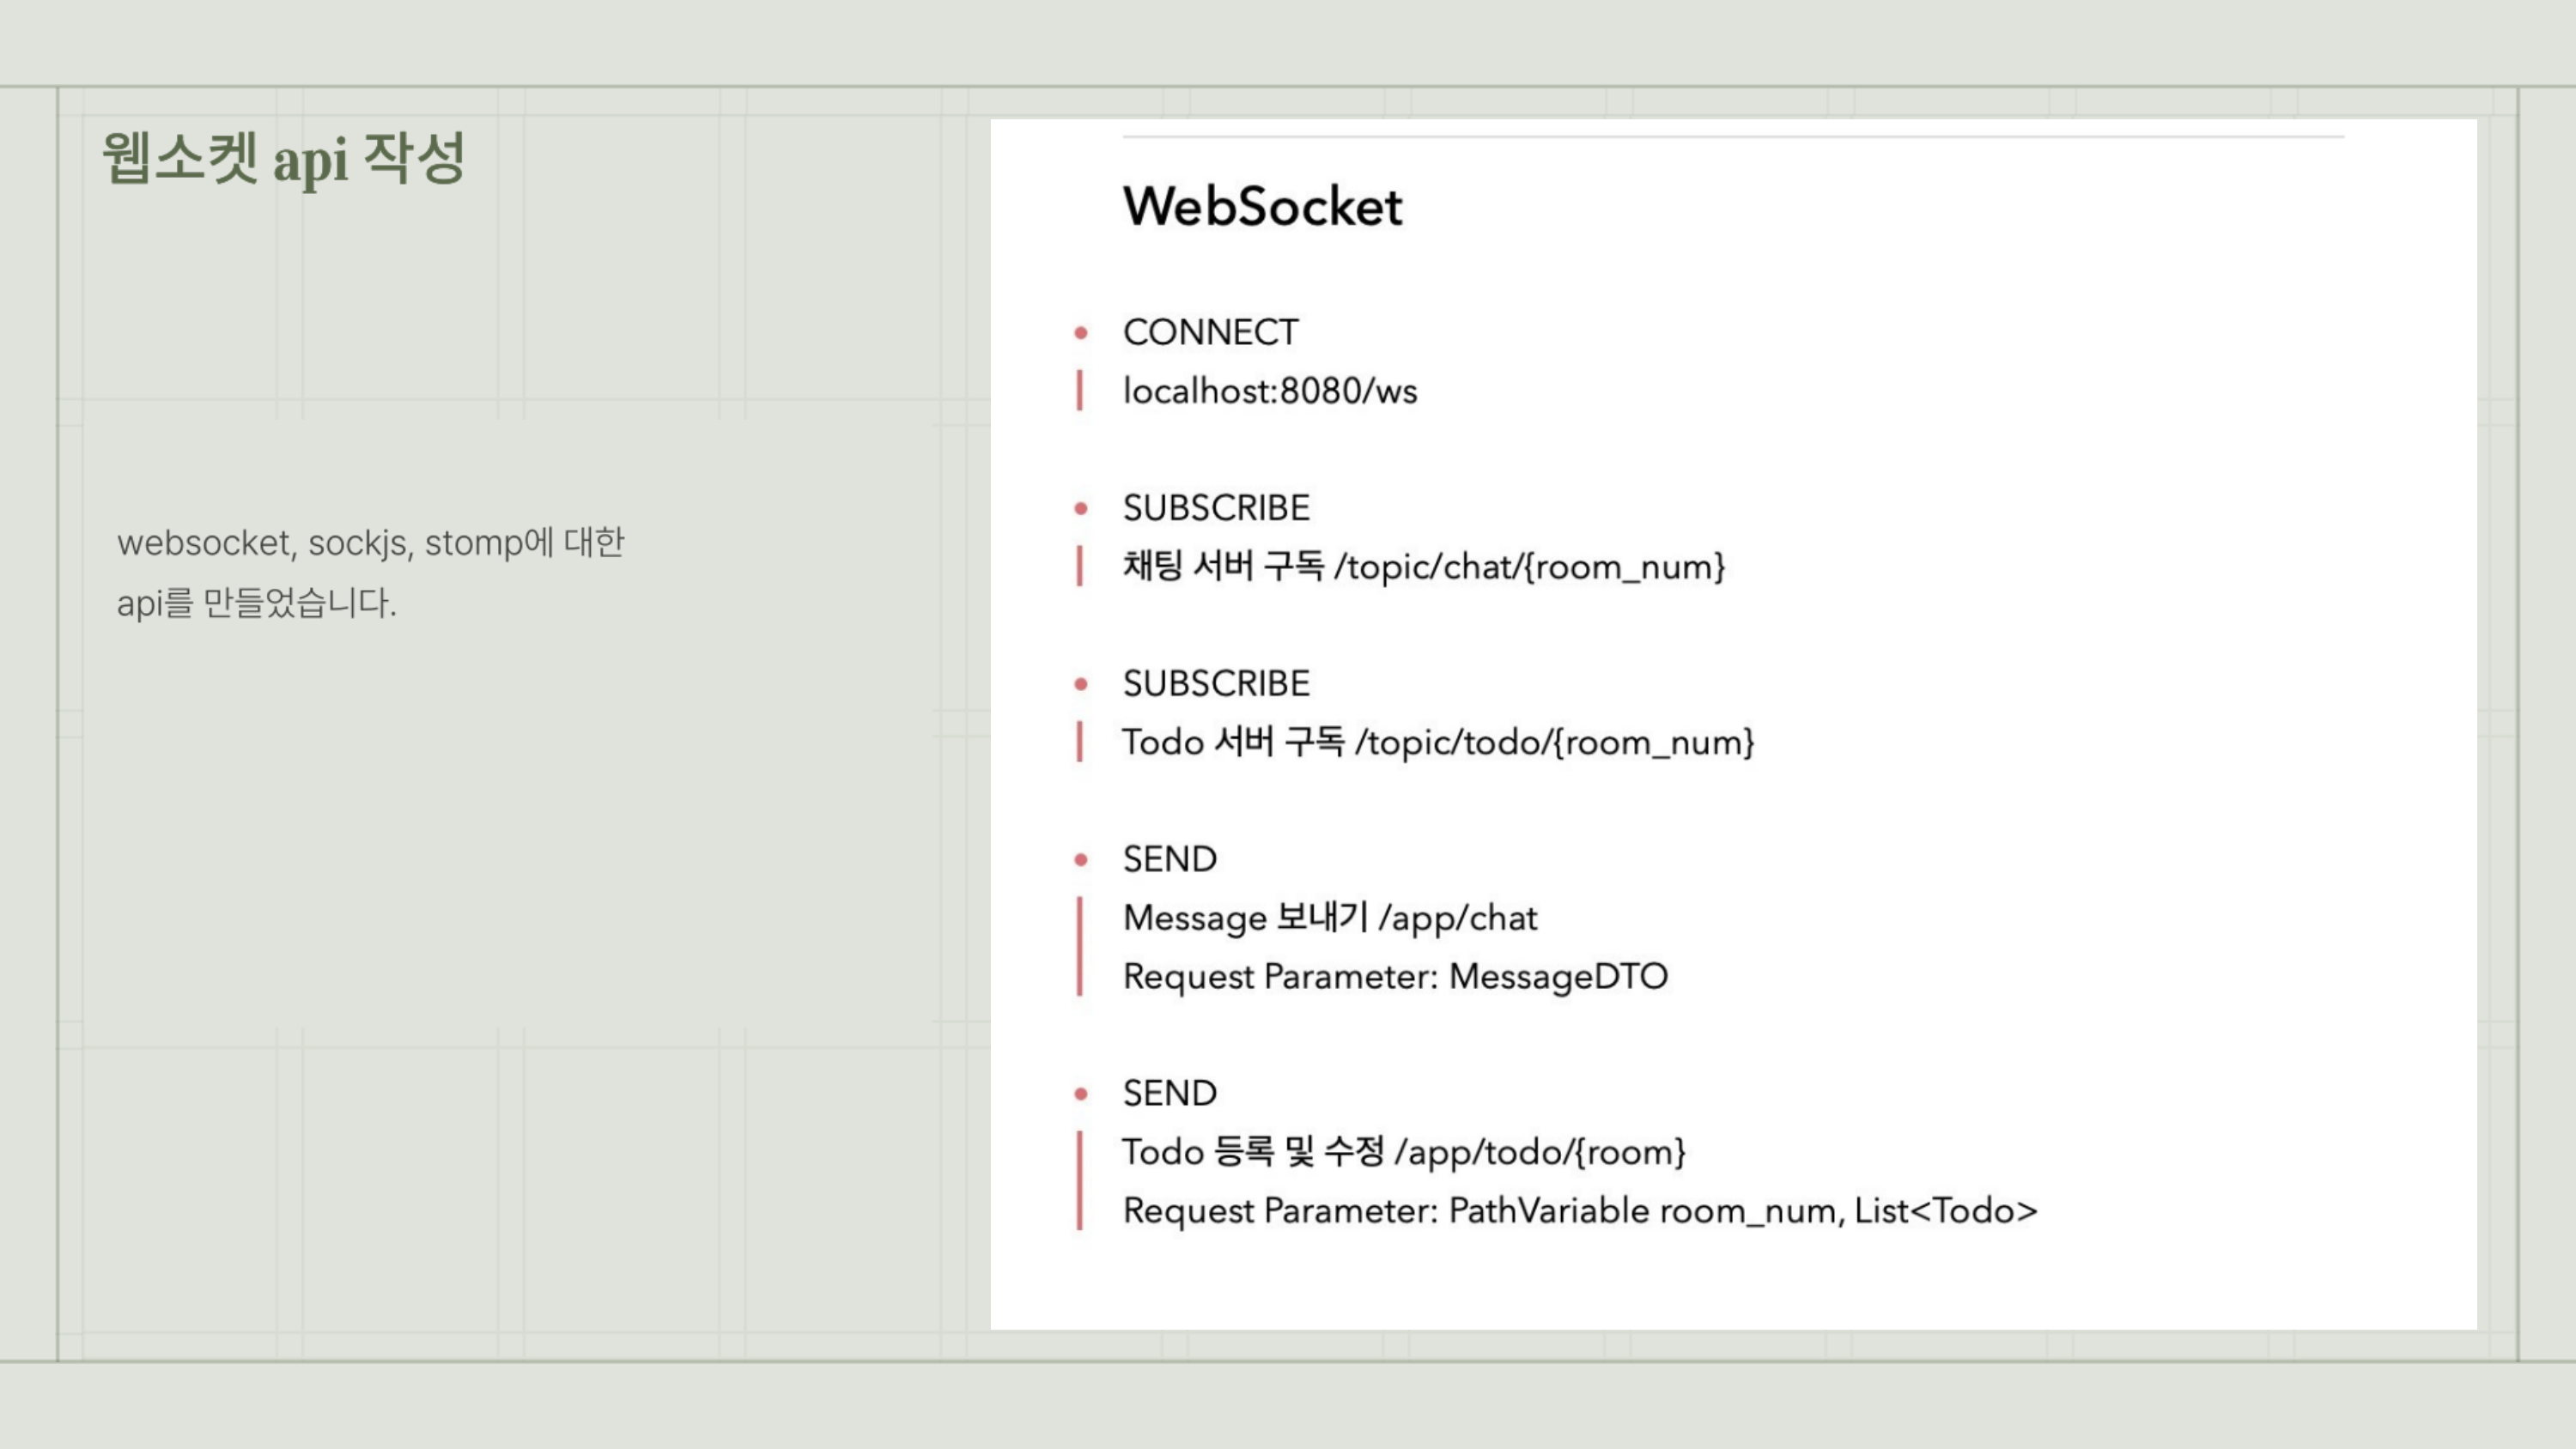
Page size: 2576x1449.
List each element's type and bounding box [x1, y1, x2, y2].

text_box [84, 420, 933, 1028]
text_box [991, 118, 2478, 1330]
picture [78, 94, 533, 264]
text_box [0, 80, 2576, 1368]
picture [112, 512, 642, 646]
